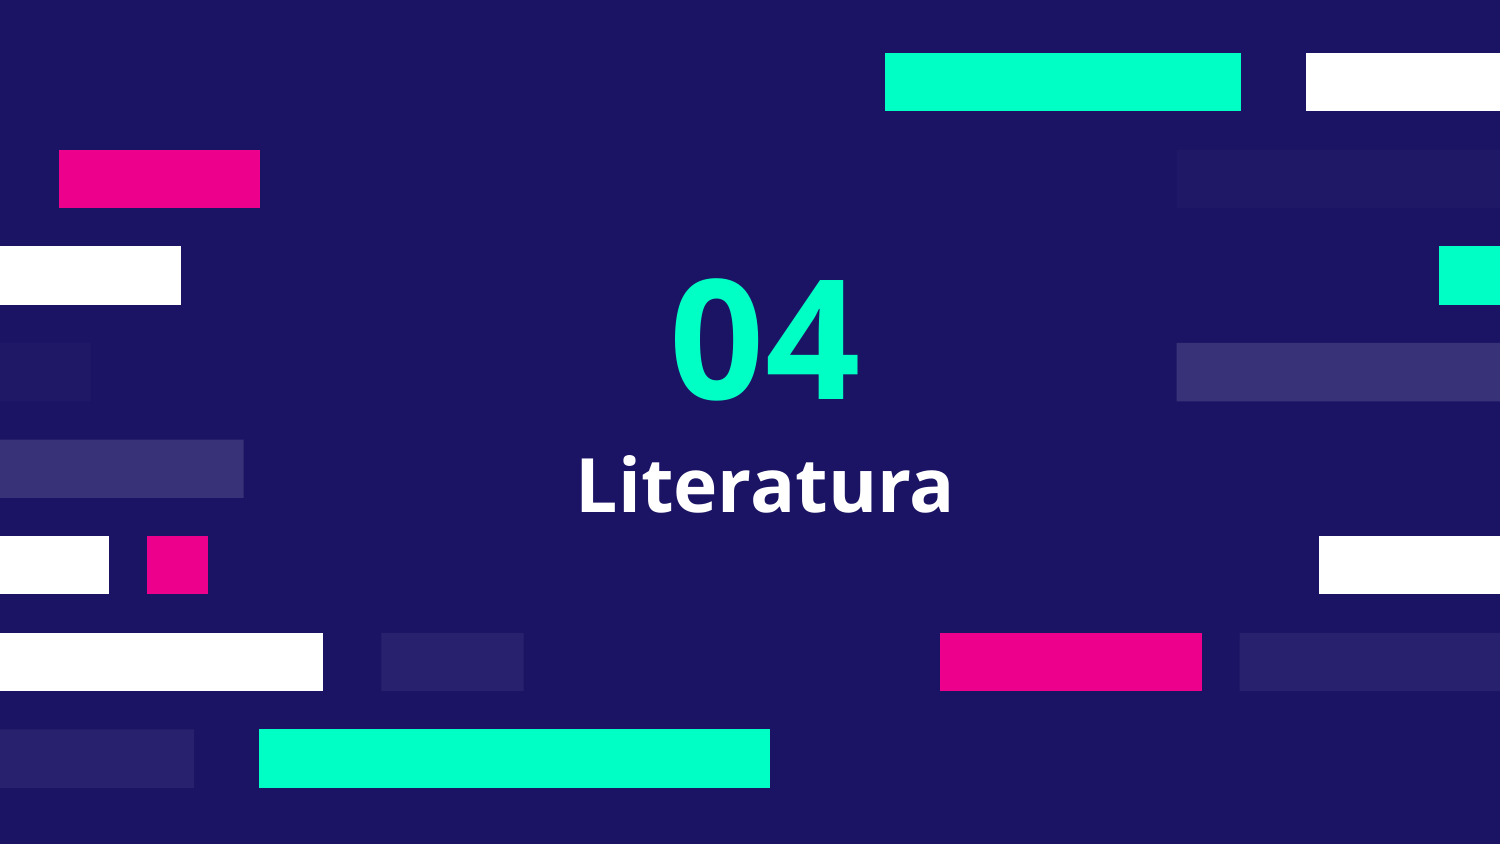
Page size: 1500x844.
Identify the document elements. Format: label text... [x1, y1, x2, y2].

title 04 [74, 352, 1457, 434]
title Literatura [74, 445, 1457, 519]
